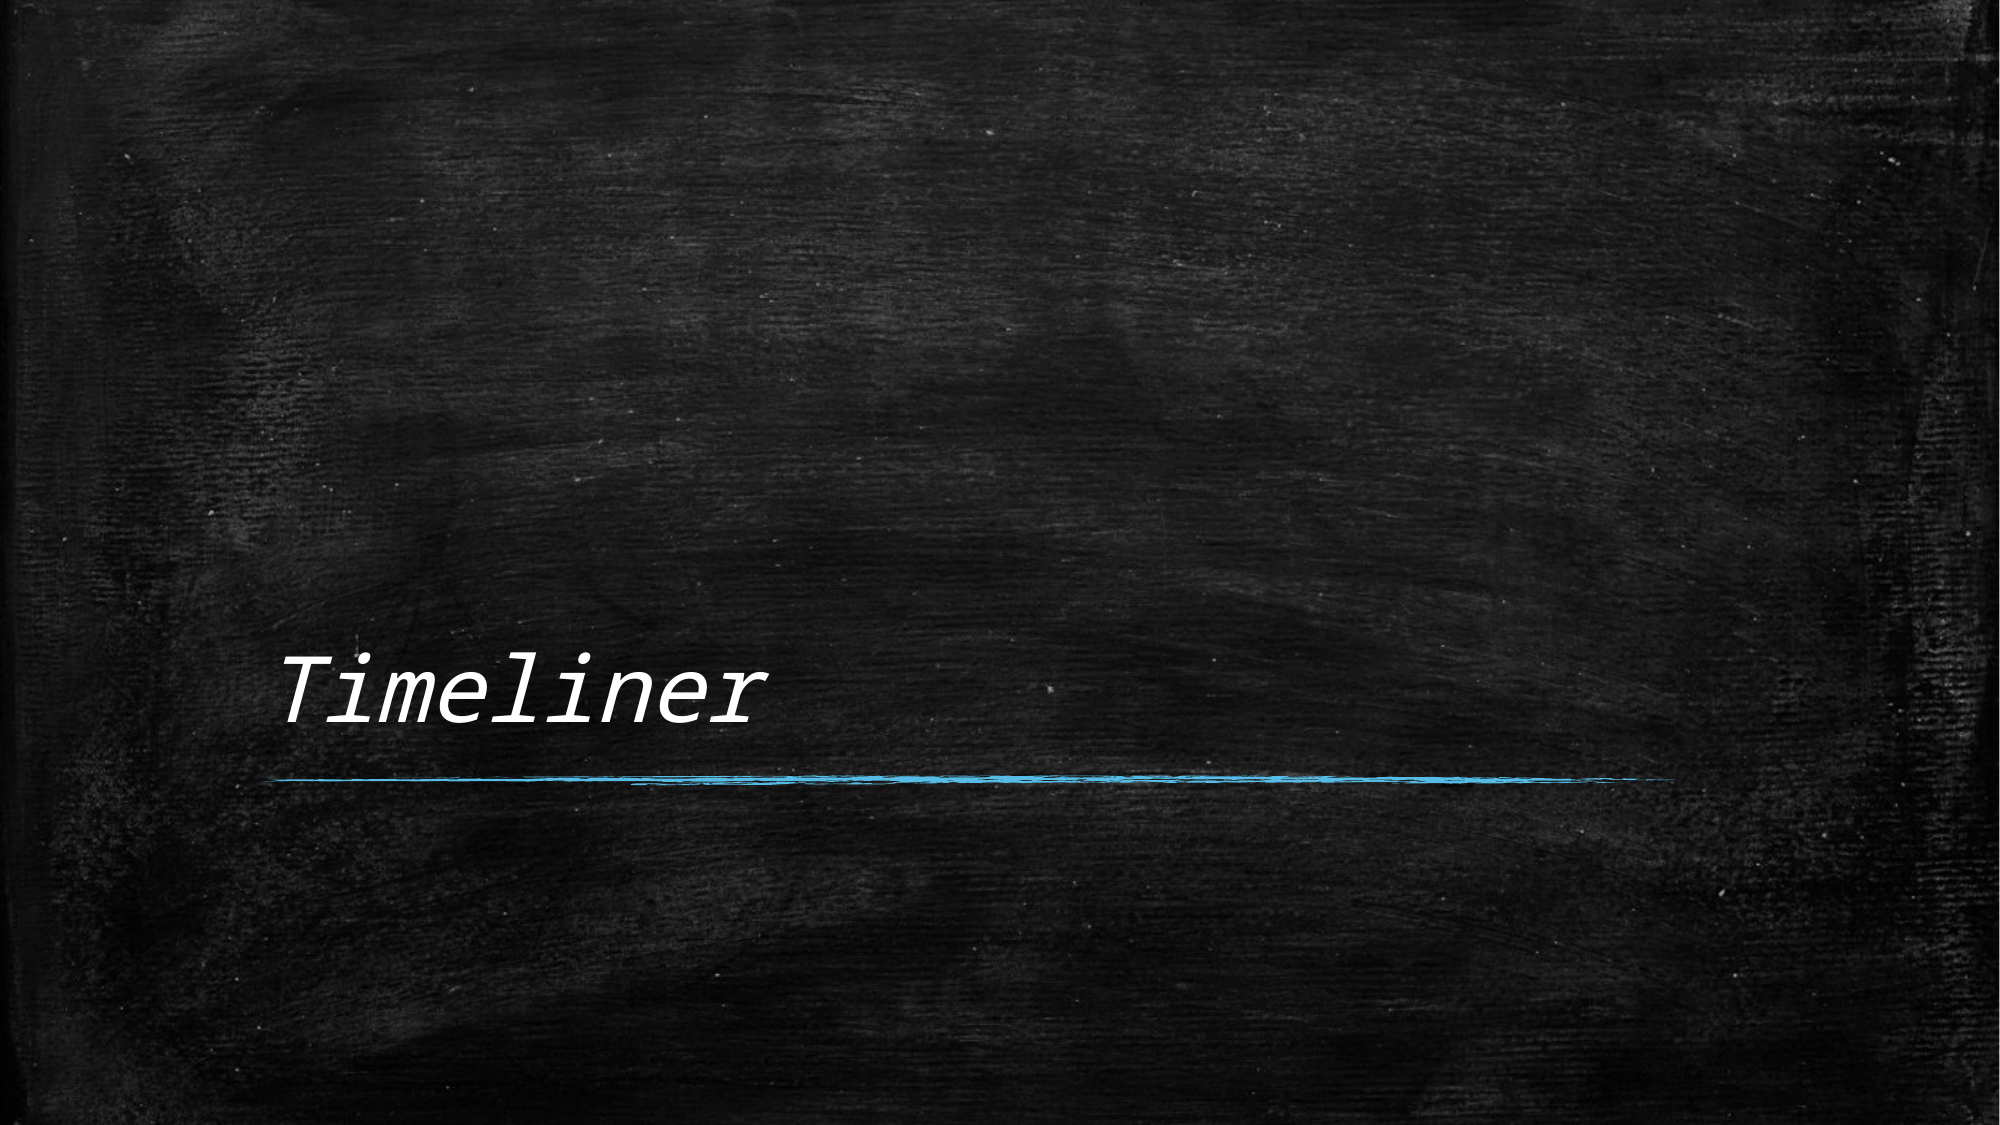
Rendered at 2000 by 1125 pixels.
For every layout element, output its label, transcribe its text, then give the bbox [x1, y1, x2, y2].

title Timeliner [249, 312, 1750, 750]
picture [0, 0, 2000, 1125]
